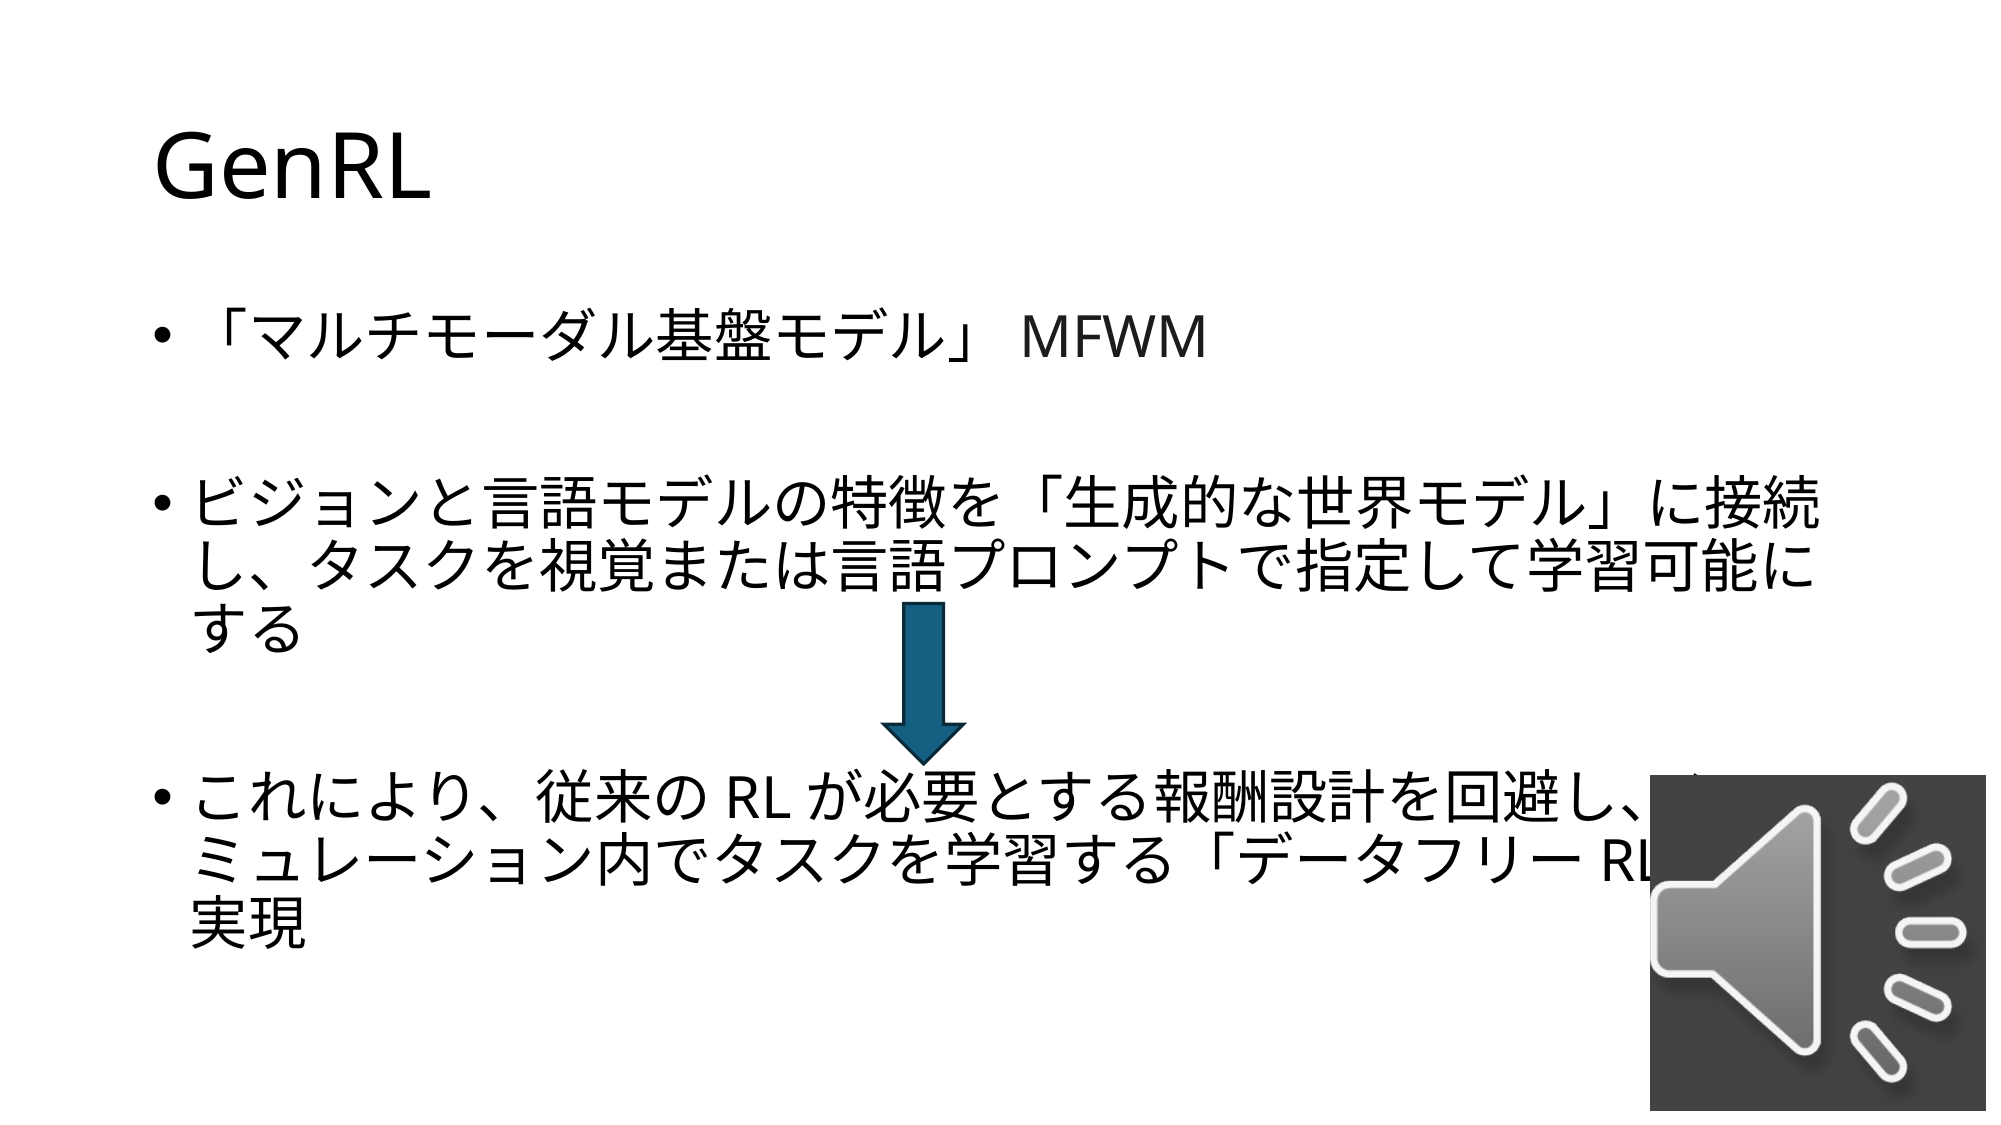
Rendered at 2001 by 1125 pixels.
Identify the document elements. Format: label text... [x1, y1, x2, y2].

title GenRL [137, 59, 1863, 278]
picture [1648, 773, 1987, 1112]
text_box [880, 601, 968, 767]
list 「マルチモーダル基盤モデル」MFWM ビジョンと言語モデルの特徴を「生成的な世界モデル」に接続し、タスクを視覚または言語プロンプトで指定して学習可能にする これにより、従来のRLが必要とする報酬設計を回避し、シミュレーション内でタスクを学習する「データフリーRL」を実現 [137, 299, 1863, 1014]
